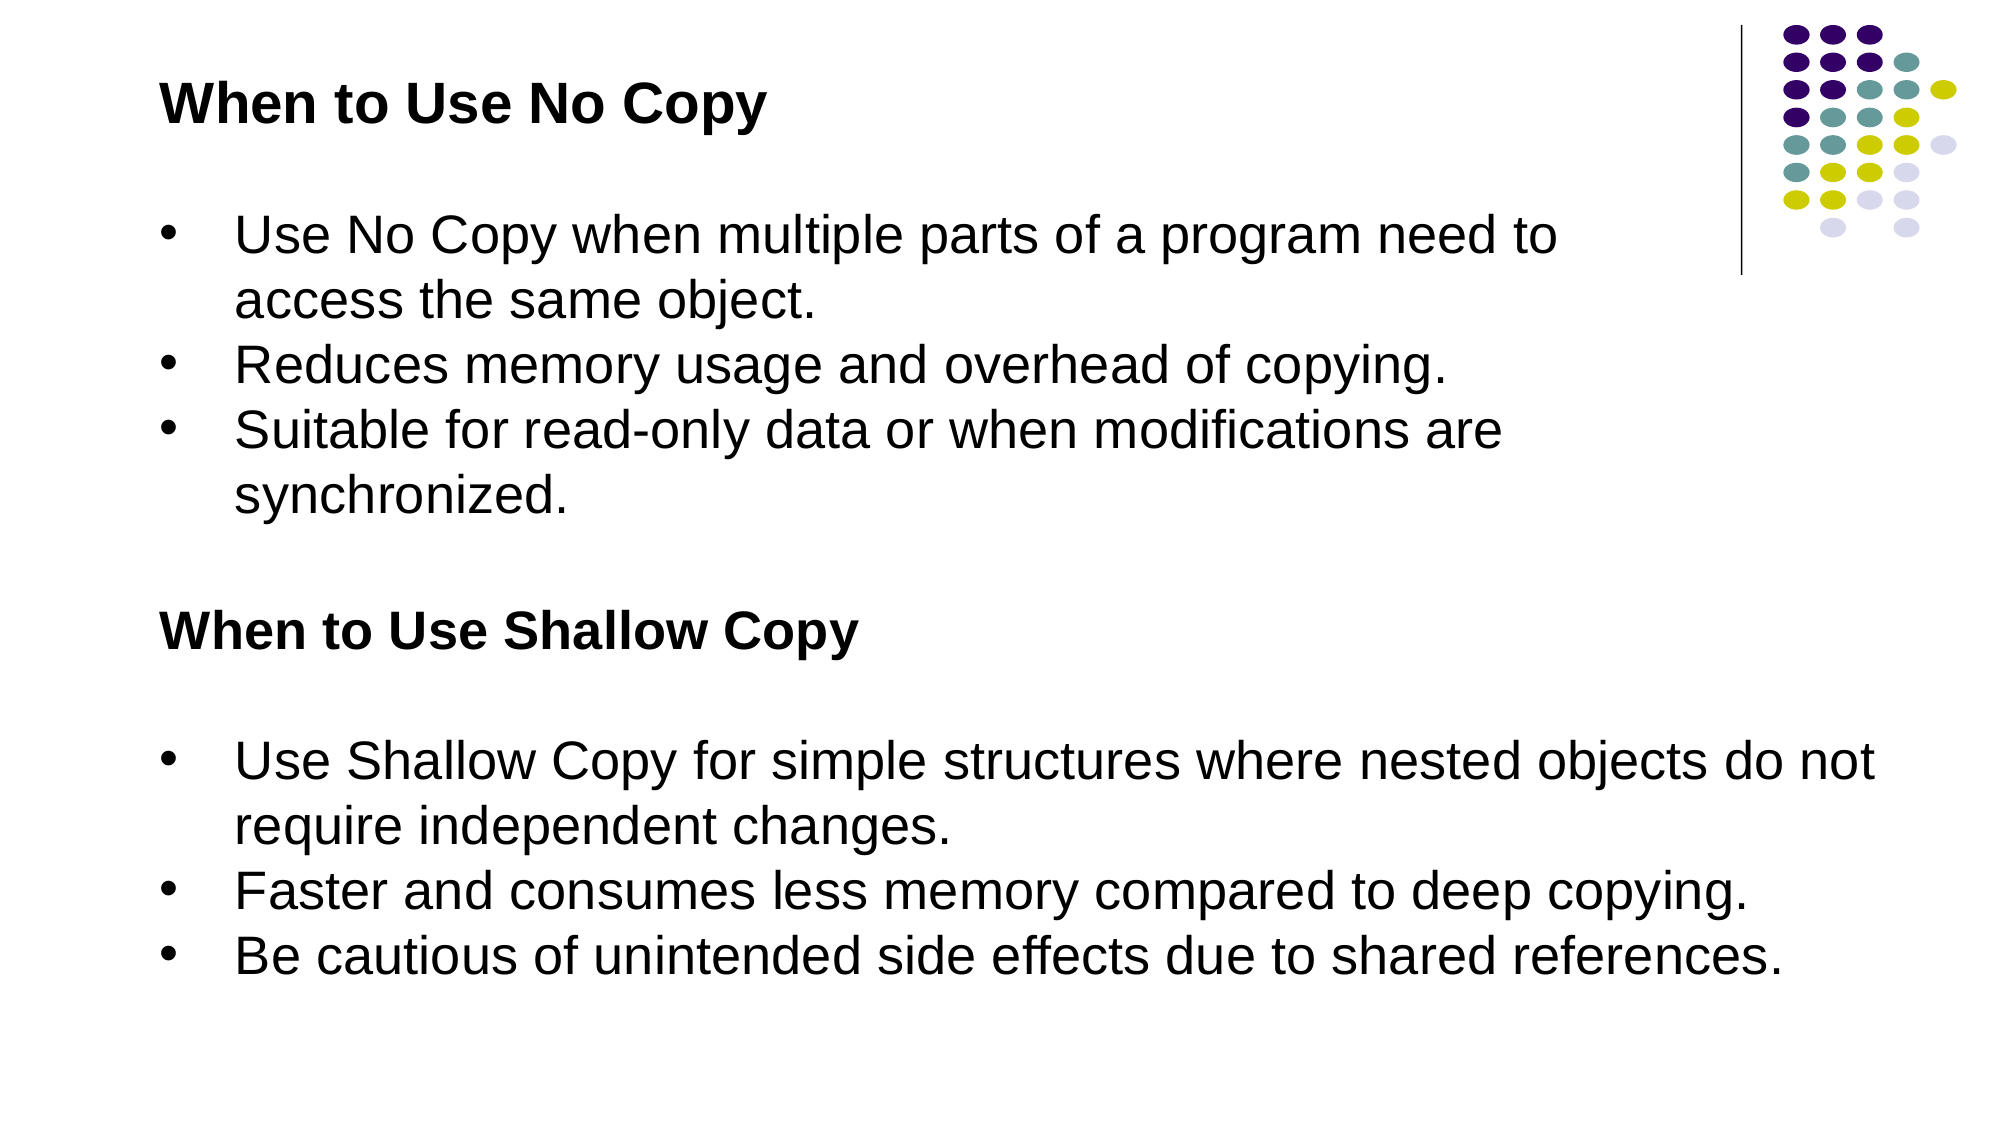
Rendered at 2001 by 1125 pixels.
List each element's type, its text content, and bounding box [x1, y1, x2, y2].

text_box When to Use Shallow Copy Use Shallow Copy for simple structures where nested objects do not require independent changes. Faster and consumes less memory compared to deep copying. Be cautious of unintended side effects due to shared references. [145, 588, 1910, 993]
text_box When to Use No Copy Use No Copy when multiple parts of a program need to access the same object. Reduces memory usage and overhead of copying. Suitable for read-only data or when modifications are synchronized. [145, 57, 1663, 532]
